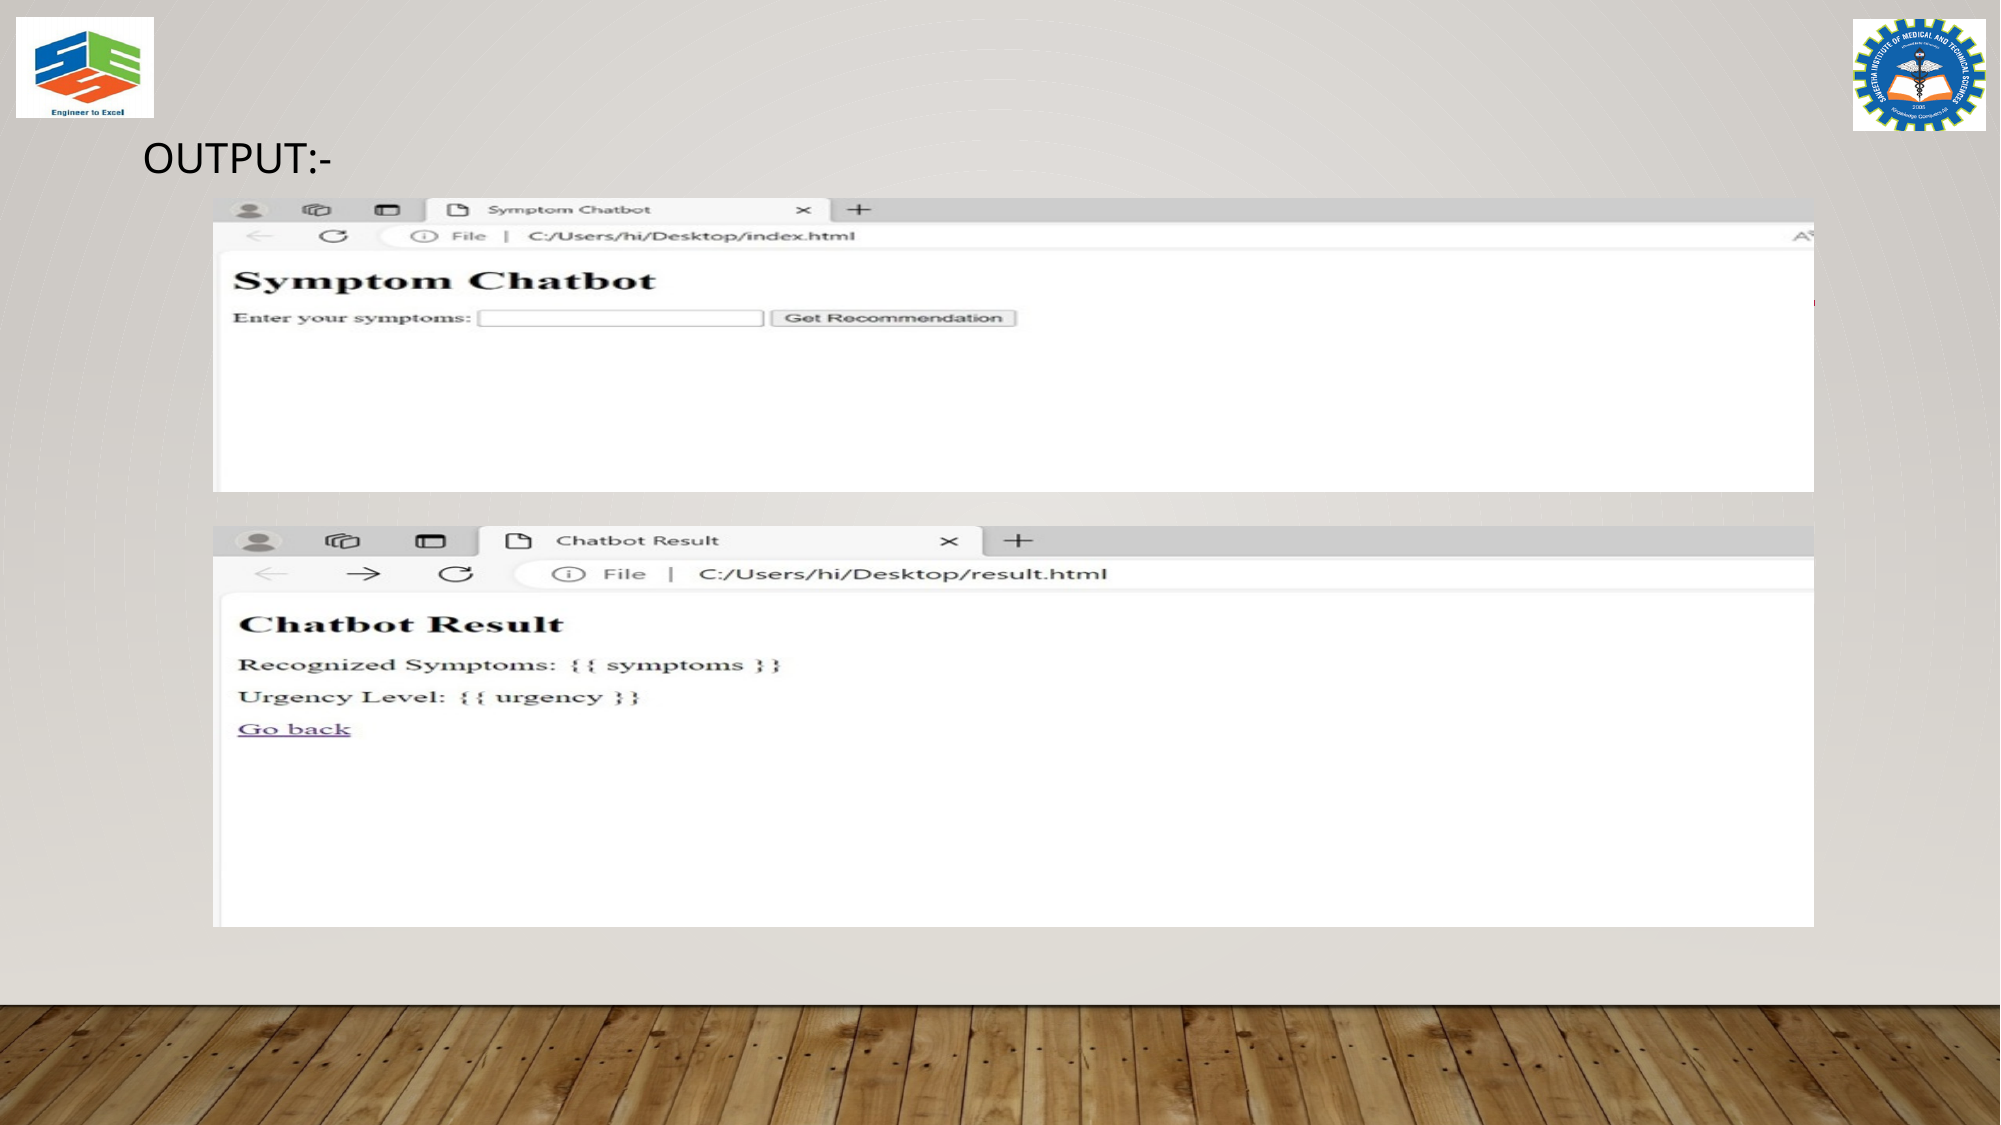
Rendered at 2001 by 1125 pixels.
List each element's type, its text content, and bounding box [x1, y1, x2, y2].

title OUTPUT:- [127, 130, 1814, 199]
picture [1853, 19, 1986, 131]
picture [212, 197, 1814, 492]
picture [212, 526, 1814, 928]
picture [0, 1005, 2000, 1125]
picture [16, 17, 154, 118]
